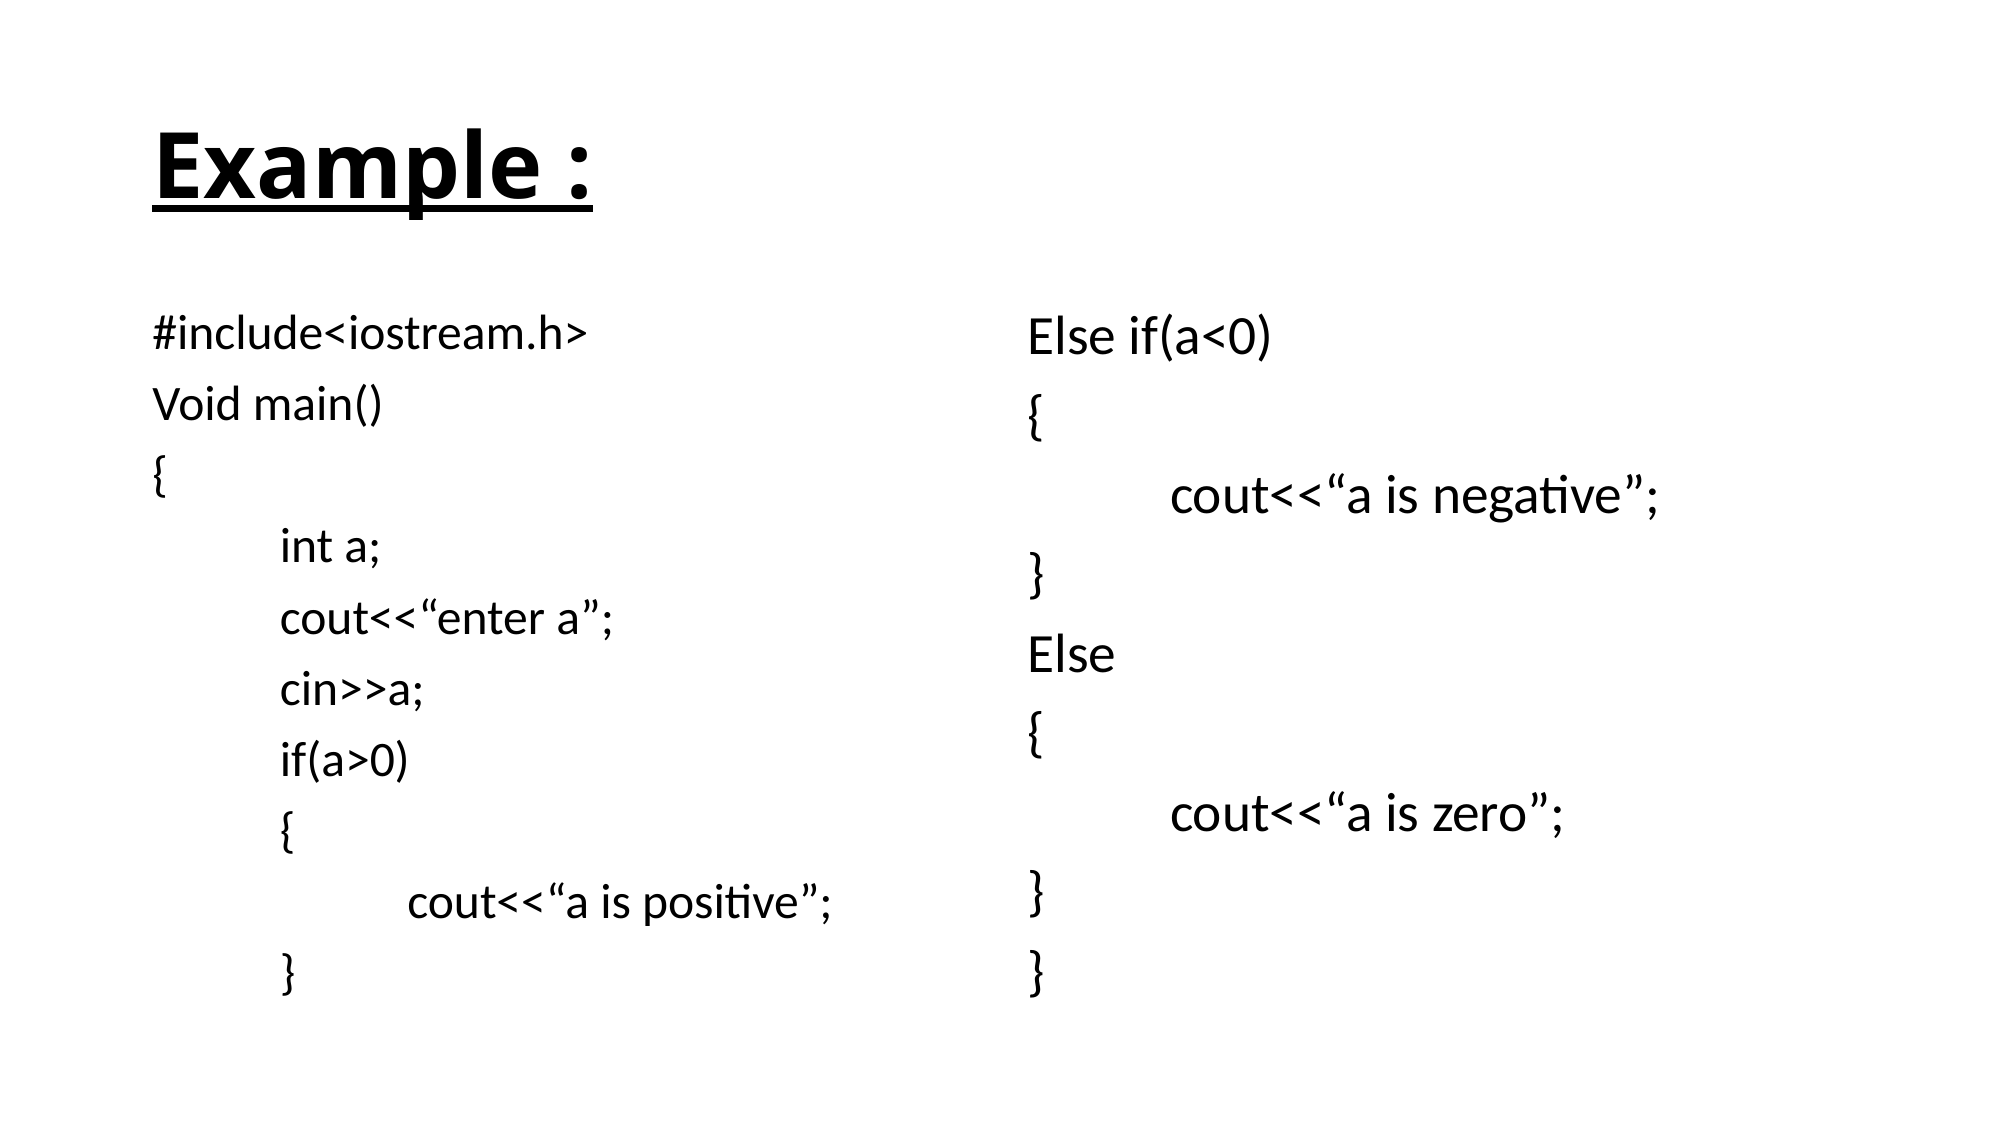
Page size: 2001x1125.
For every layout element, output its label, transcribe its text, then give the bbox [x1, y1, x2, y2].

list #include<iostream.h> Void main() { int a; cout<<“enter a”; cin>>a; if(a>0) { cout<<“a is positive”; } [137, 299, 988, 1014]
title Example : [137, 59, 1863, 278]
list Else if(a<0) { cout<<“a is negative”; } Else { cout<<“a is zero”; } } [1012, 299, 1863, 1014]
